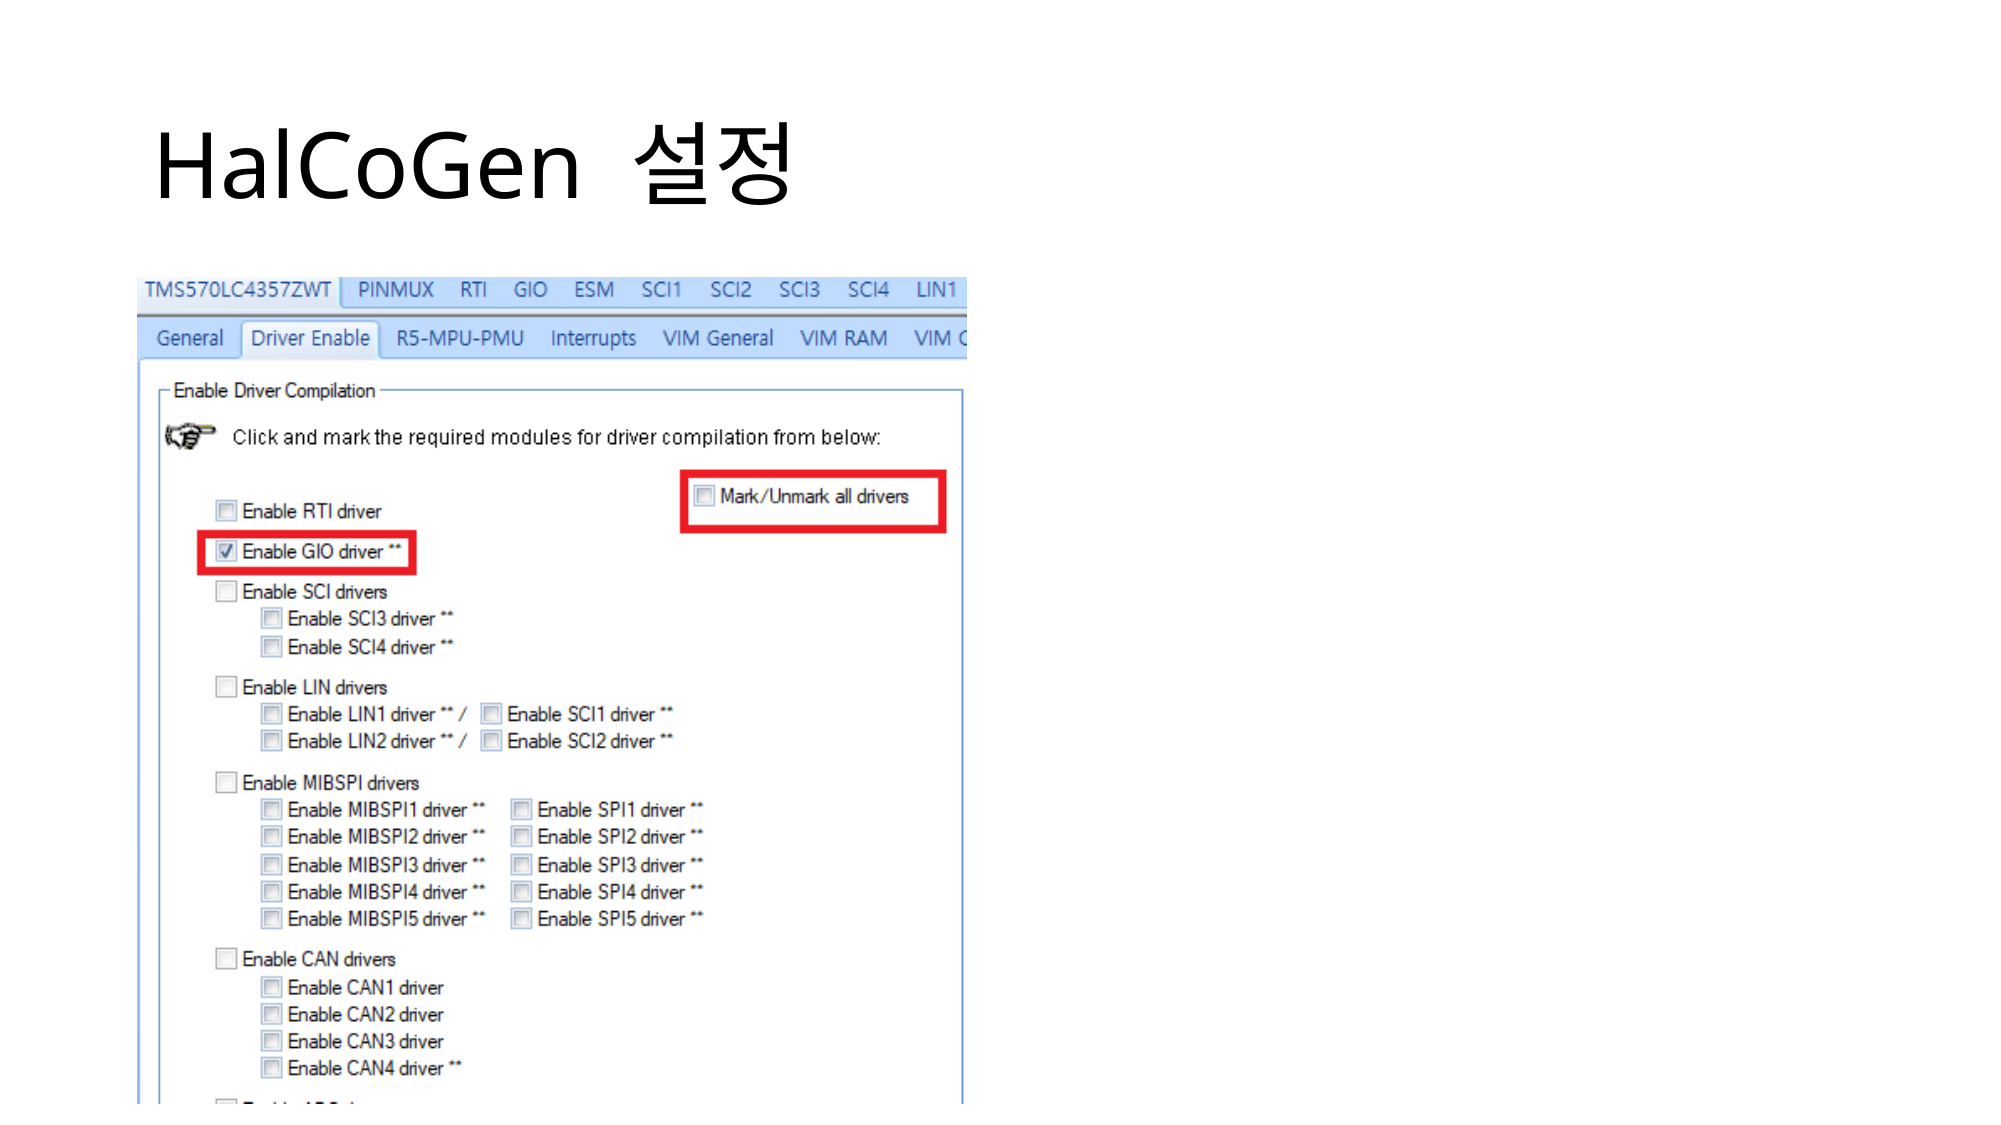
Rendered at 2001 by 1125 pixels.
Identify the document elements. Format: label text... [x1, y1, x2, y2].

title HalCoGen 설정 [137, 59, 1863, 278]
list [137, 277, 967, 1104]
